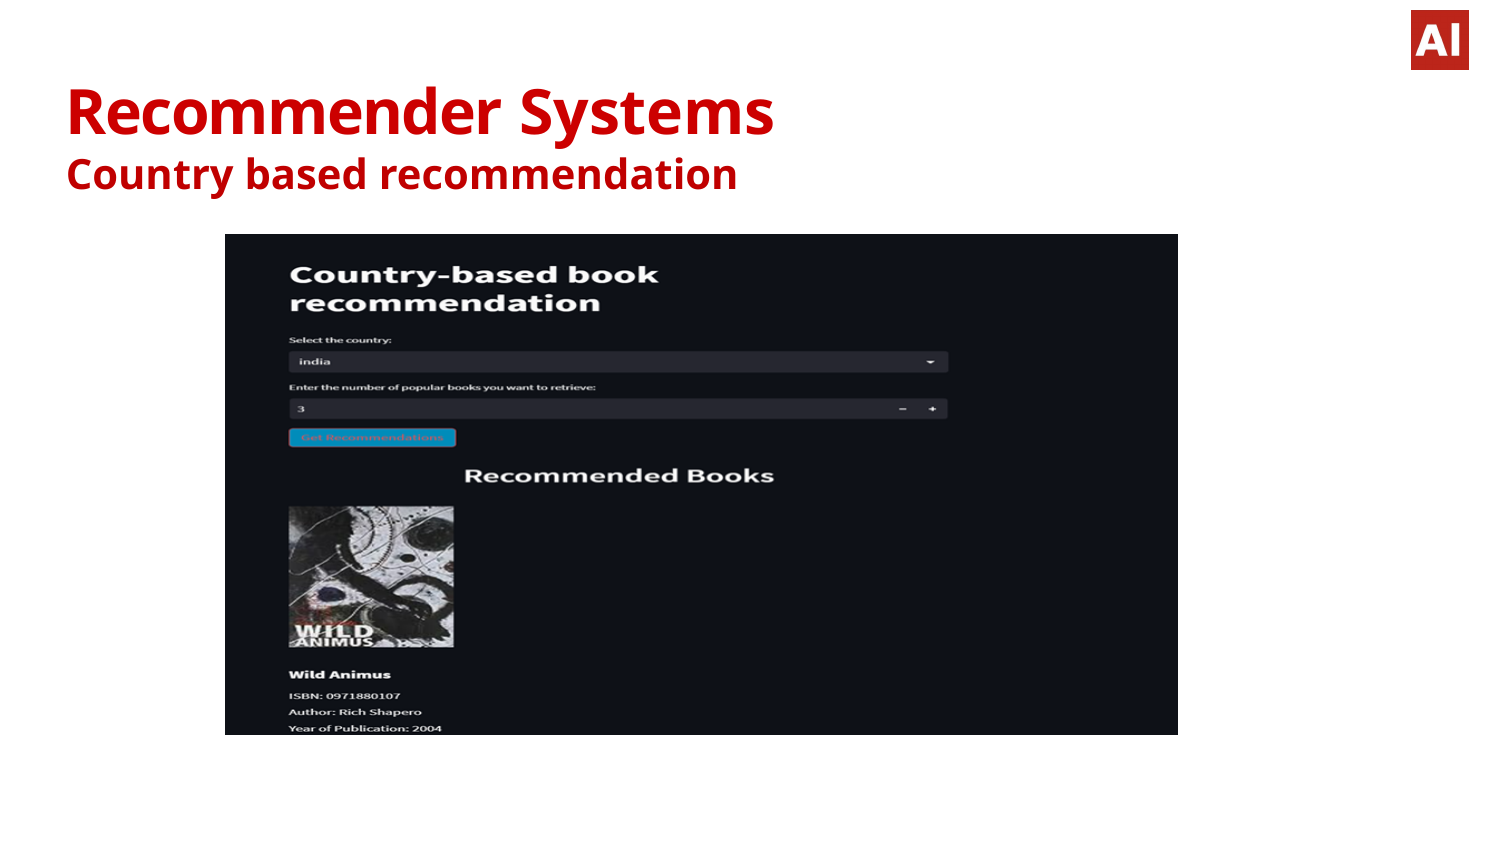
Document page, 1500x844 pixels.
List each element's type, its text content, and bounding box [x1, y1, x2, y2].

picture [1411, 10, 1469, 70]
picture [224, 234, 1178, 735]
title Recommender Systems Country based recommendation [63, 70, 1246, 214]
